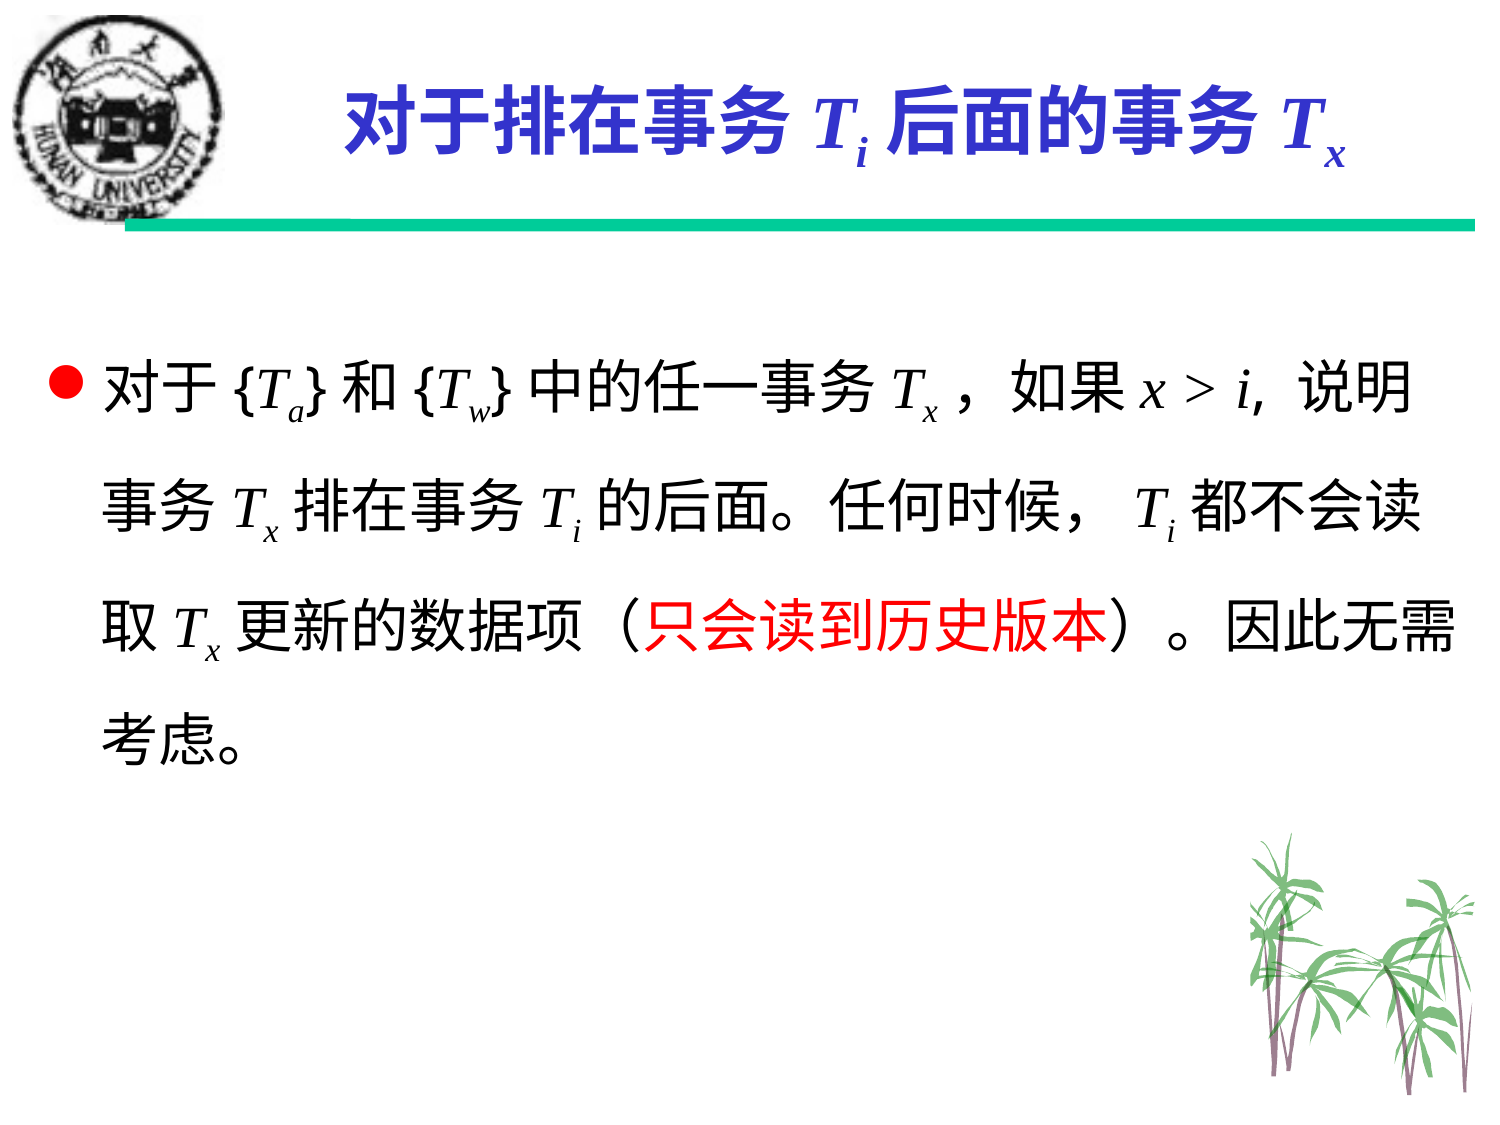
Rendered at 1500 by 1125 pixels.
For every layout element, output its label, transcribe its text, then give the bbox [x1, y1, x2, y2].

title 对于排在事务Ti后面的事务Tx [206, 49, 1482, 201]
list 对于{Ta}和{Tw}中的任一事务Tx，如果x > i, 说明事务Tx排在事务Ti的后面。任何时候，Ti都不会读取Tx更新的数据项（只会读到历史版本）。因此无需考虑。 [29, 302, 1484, 925]
picture [12, 15, 225, 225]
